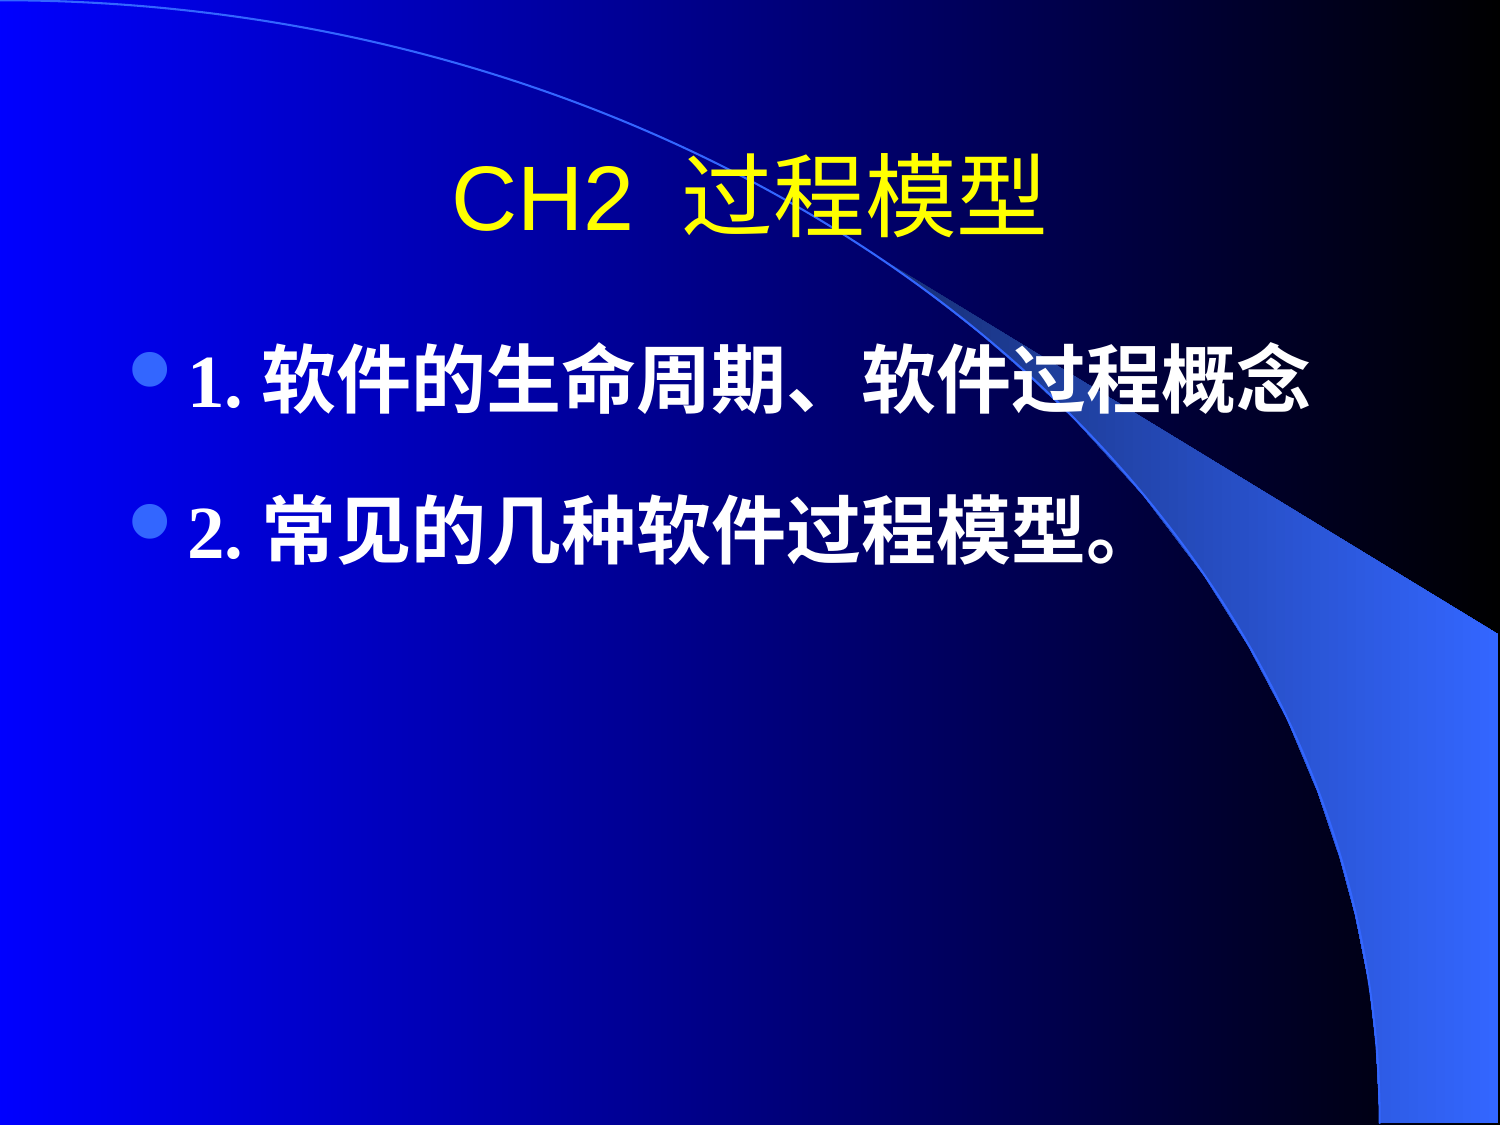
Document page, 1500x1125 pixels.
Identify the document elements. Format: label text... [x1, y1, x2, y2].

list 1.软件的生命周期、软件过程概念 2.常见的几种软件过程模型。 [112, 324, 1427, 1001]
title CH2 过程模型 [112, 99, 1388, 288]
